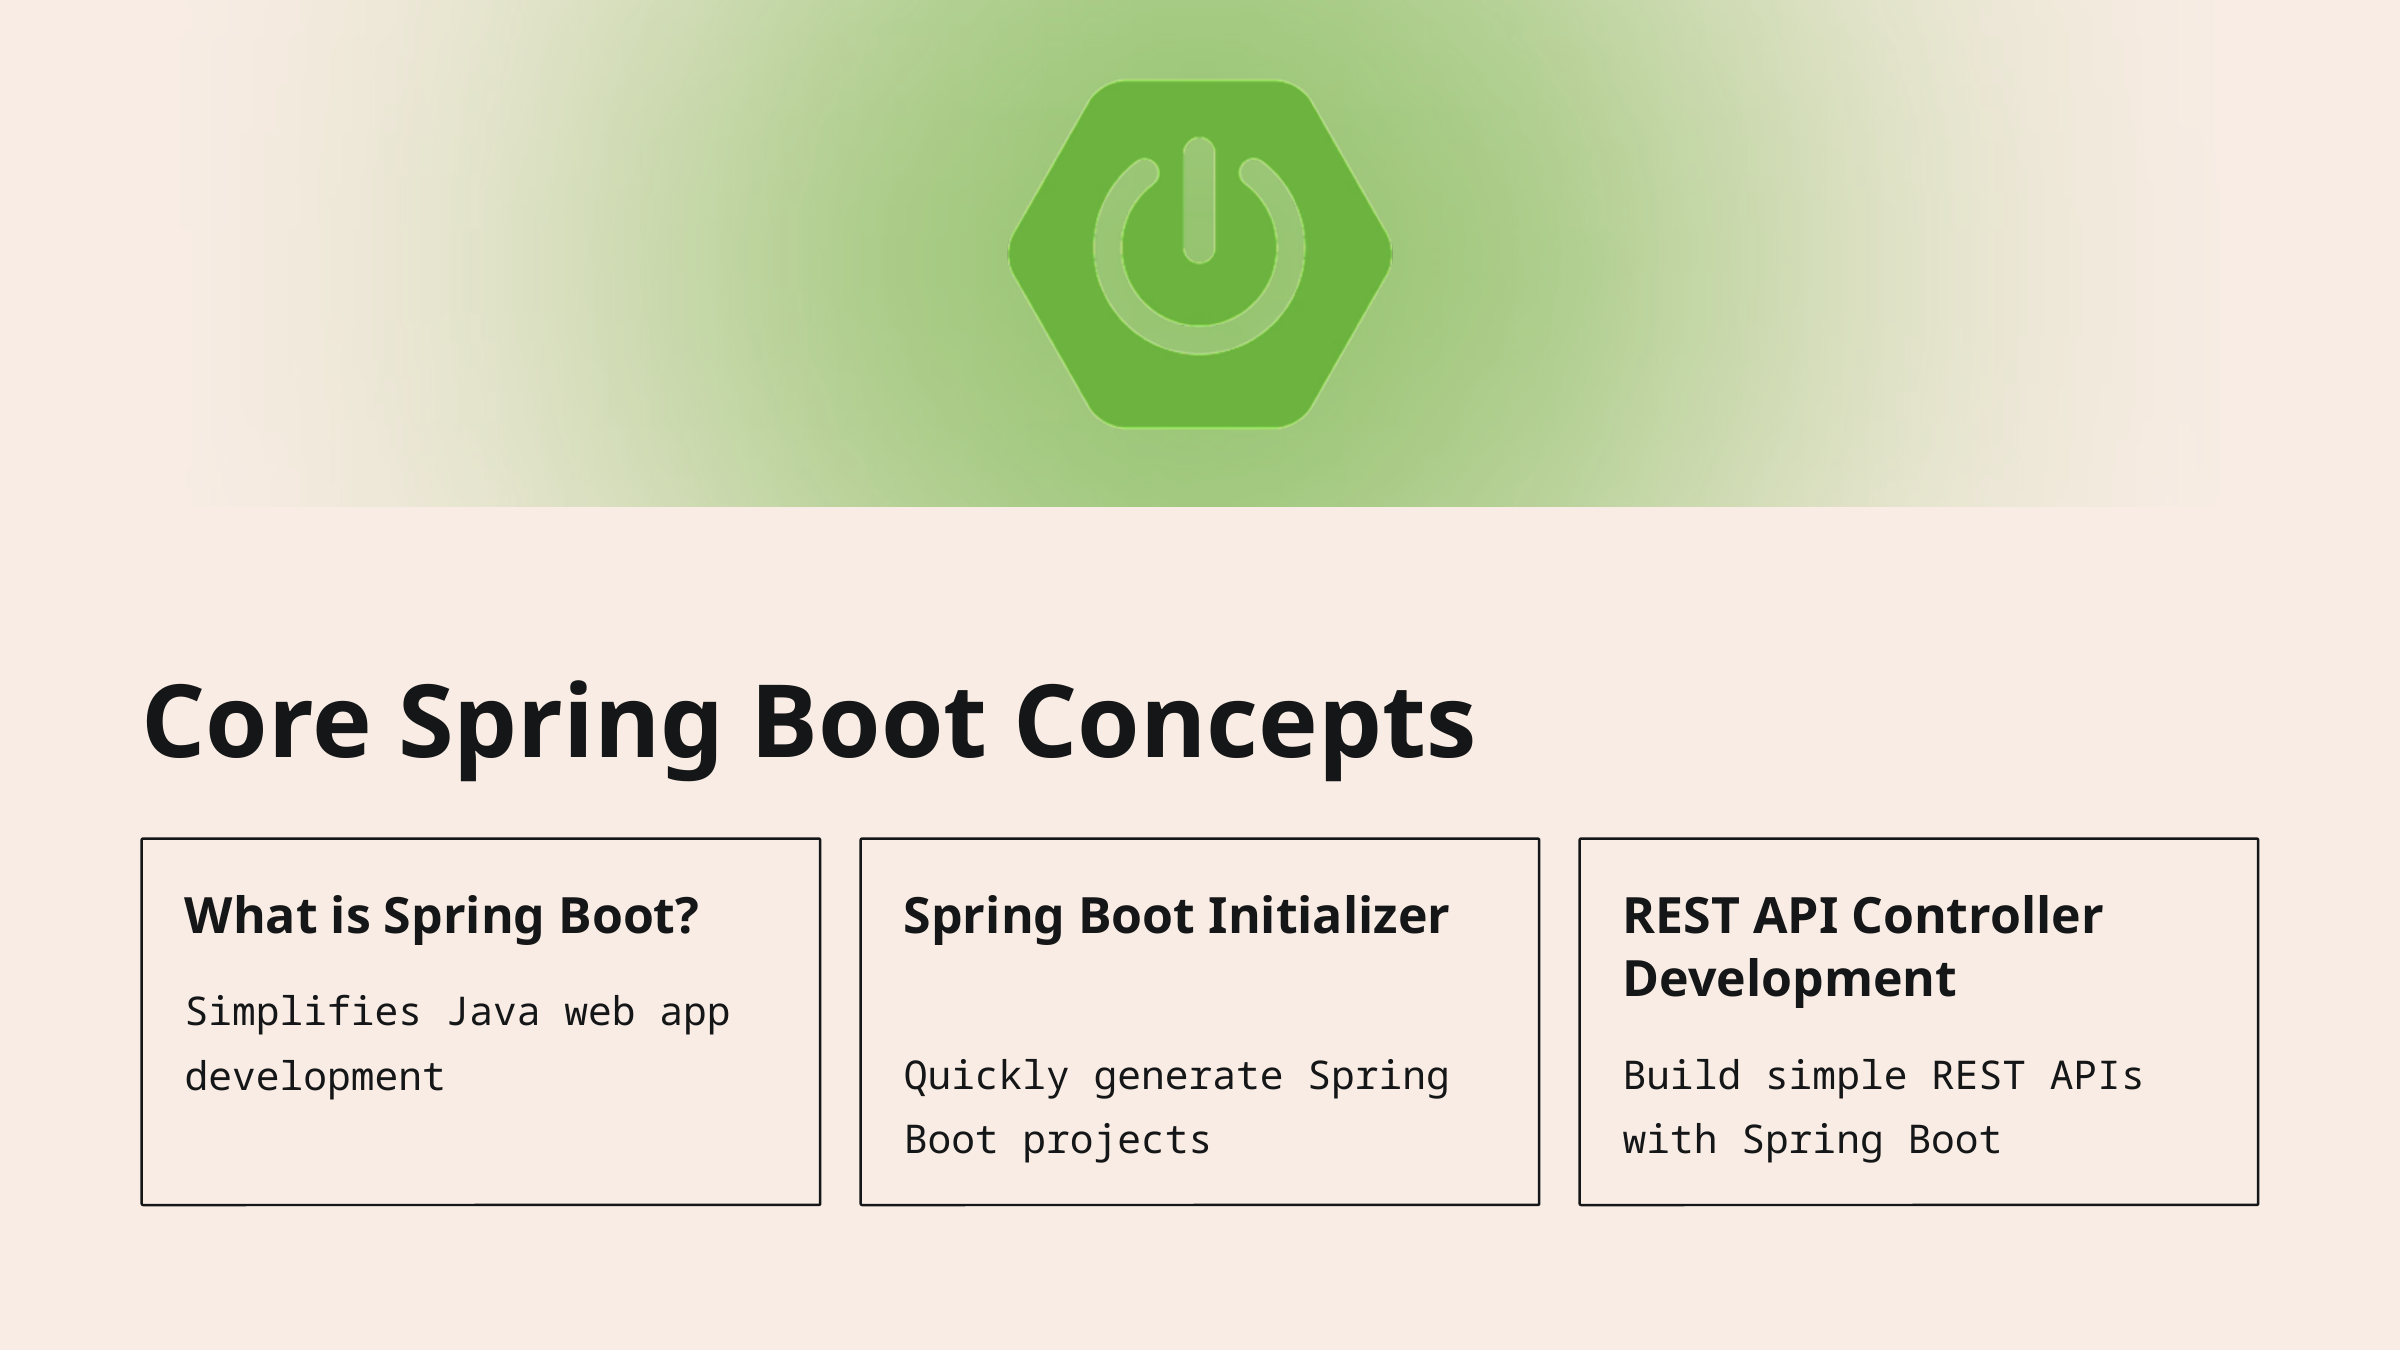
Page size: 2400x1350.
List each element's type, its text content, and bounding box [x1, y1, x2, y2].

text_box Core Spring Boot Concepts [141, 651, 1627, 778]
text_box [860, 838, 1540, 1206]
picture [0, 0, 2400, 507]
text_box [1579, 838, 2259, 1206]
text_box REST API Controller Development [1622, 881, 2216, 1009]
text_box Simplifies Java web app development [184, 969, 778, 1099]
text_box Build simple REST APIs with Spring Boot [1622, 1032, 2216, 1162]
text_box Spring Boot Initializer [903, 881, 1497, 1009]
text_box What is Spring Boot? [184, 881, 770, 945]
text_box [0, 507, 2400, 1350]
text_box [141, 838, 821, 1206]
text_box Quickly generate Spring Boot projects [903, 1032, 1497, 1162]
